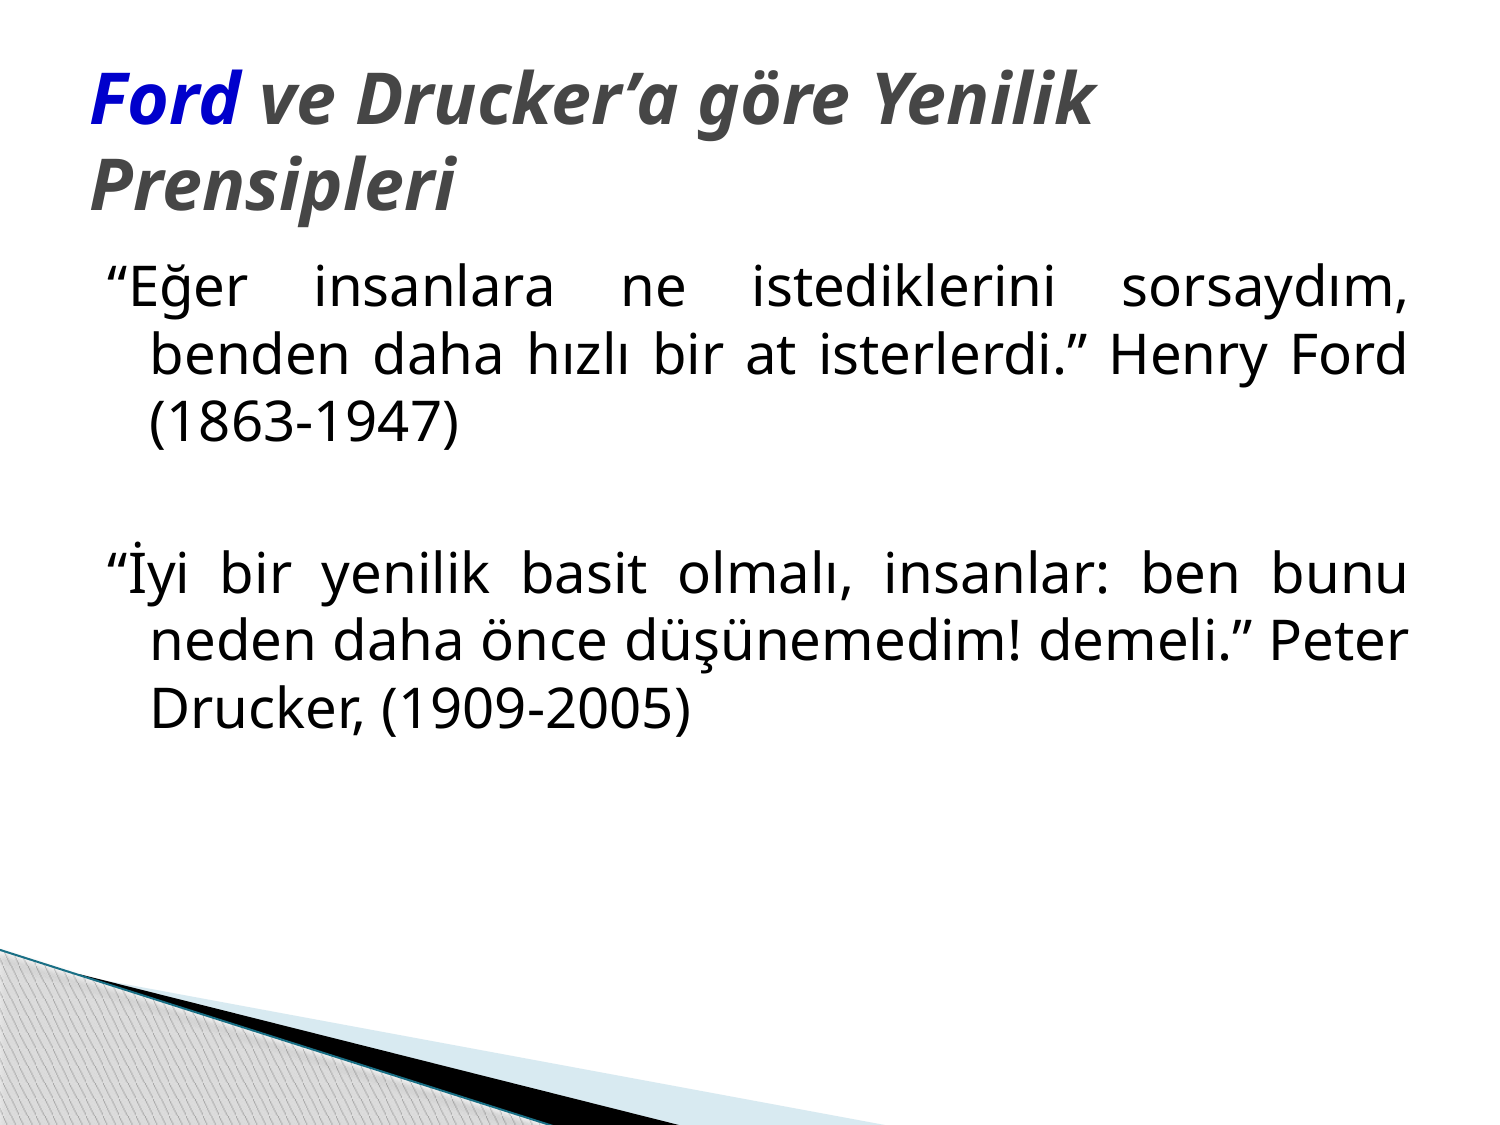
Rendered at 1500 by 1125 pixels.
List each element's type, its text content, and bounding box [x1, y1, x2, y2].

list “Eğer insanlara ne istediklerini sorsaydım, benden daha hızlı bir at isterlerdi.” Henry Ford (1863-1947) “İyi bir yenilik basit olmalı, insanlar: ben bunu neden daha önce düşünemedim! demeli.” Peter Drucker, (1909-2005) [75, 243, 1425, 986]
title Ford ve Drucker’a göre Yenilik Prensipleri [75, 45, 1425, 233]
